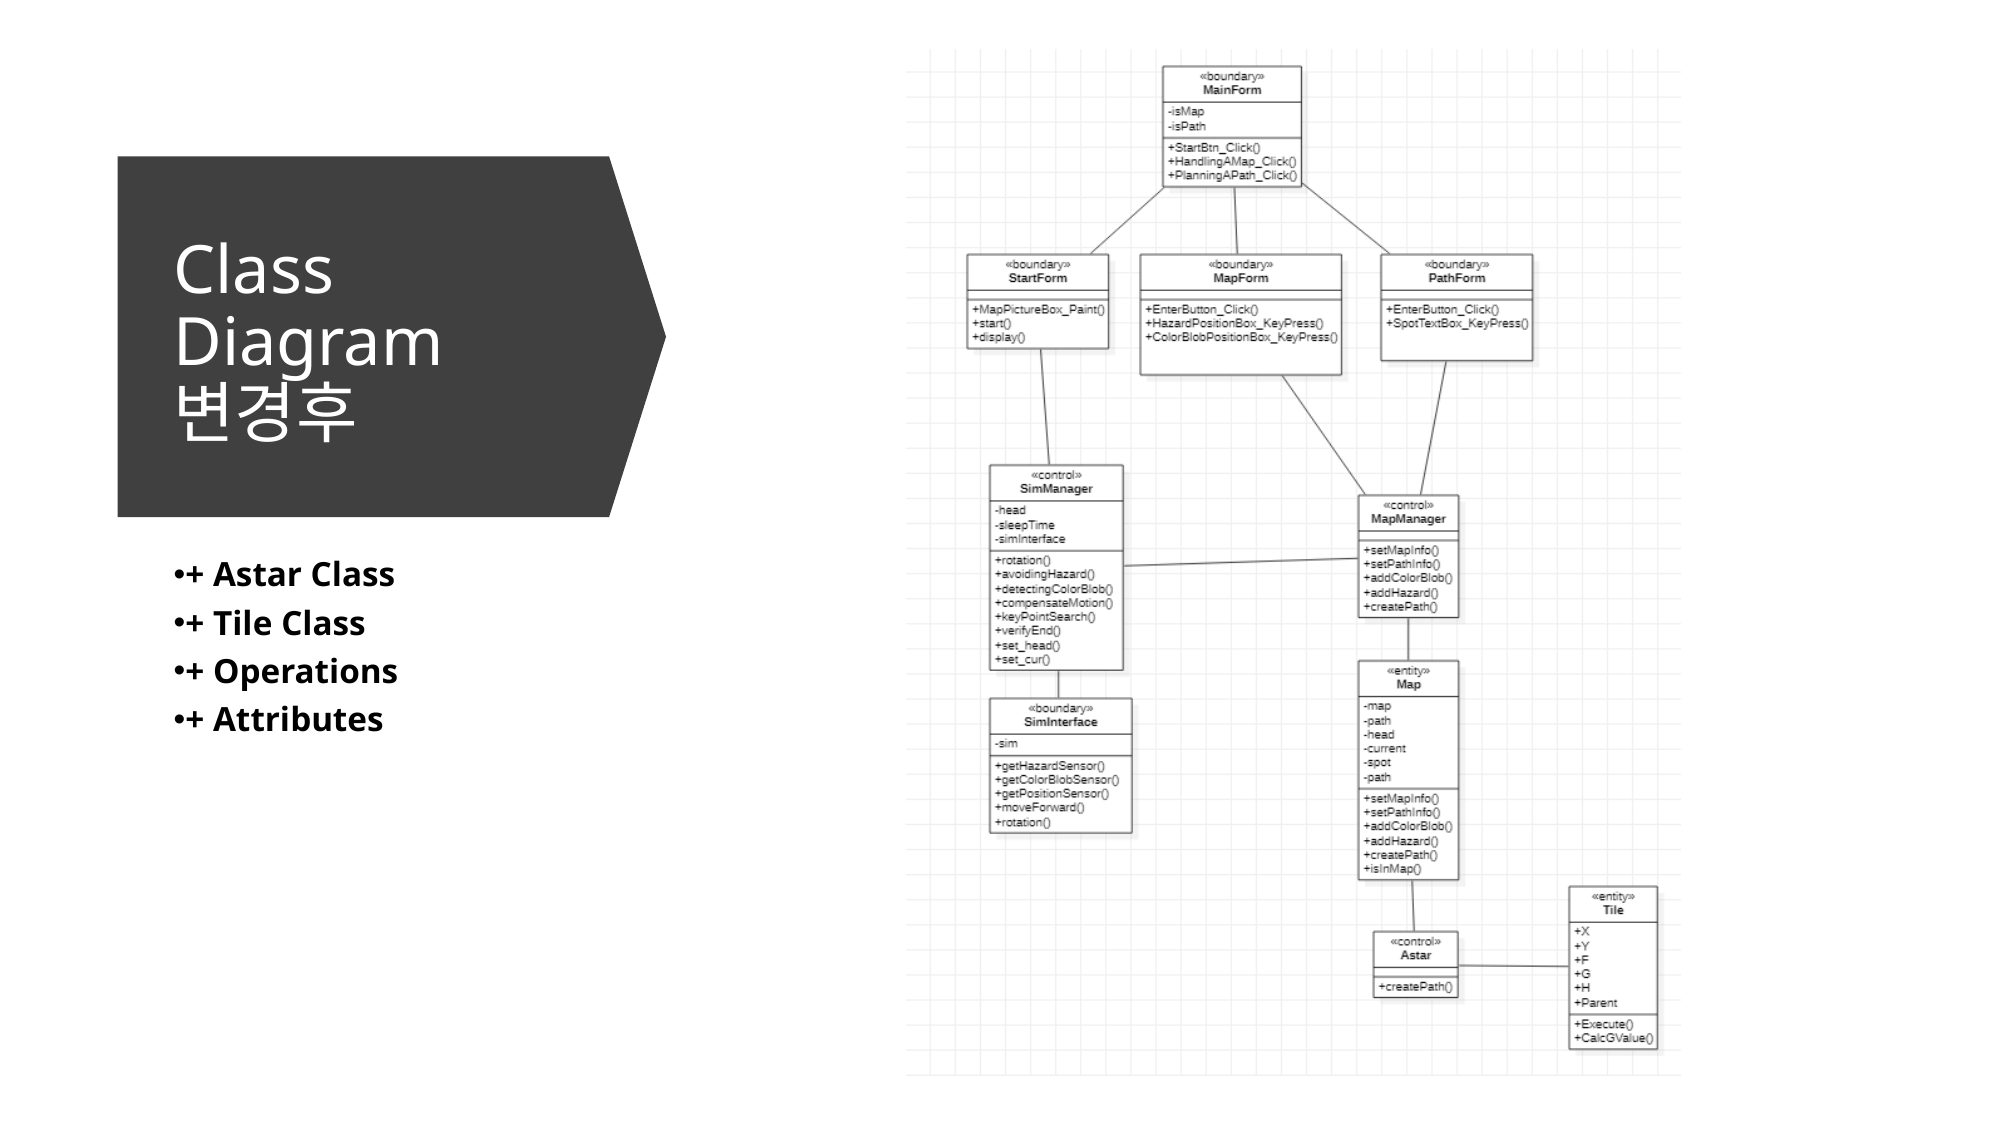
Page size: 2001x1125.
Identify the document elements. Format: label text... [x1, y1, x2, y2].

text_box [116, 155, 668, 519]
text_box + Astar Class + Tile Class + Operations + Attributes [158, 550, 597, 949]
title Class Diagram 변경후 [158, 197, 597, 490]
picture [906, 49, 1681, 1076]
